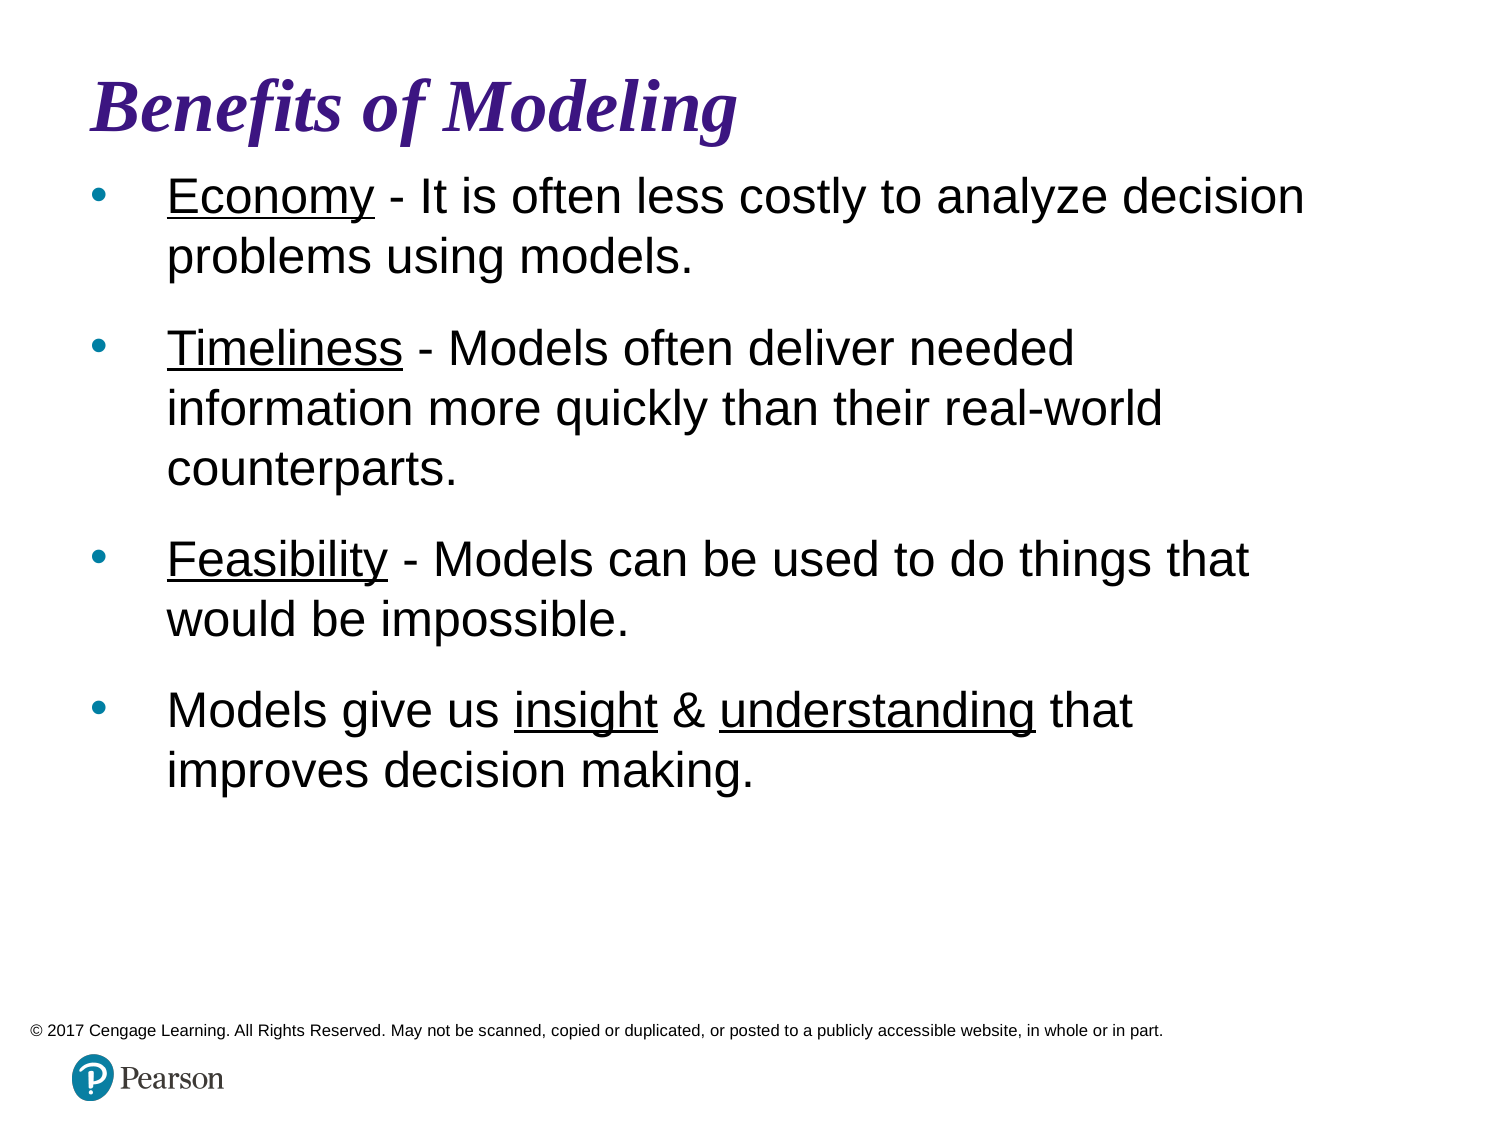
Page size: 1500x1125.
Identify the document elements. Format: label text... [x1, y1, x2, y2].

list Economy - It is often less costly to analyze decision problems using models. Timeliness - Models often deliver needed information more quickly than their real-world counterparts. Feasibility - Models can be used to do things that would be impossible. Models give us insight & understanding that improves decision making. [75, 156, 1350, 1012]
footer © 2017 Cengage Learning. All Rights Reserved. May not be scanned, copied or duplicated, or posted to a publicly accessible website, in whole or in part. [15, 1012, 1426, 1052]
picture [98, 1054, 224, 1101]
picture [72, 1054, 88, 1070]
title Benefits of Modeling [75, 61, 1350, 154]
picture [72, 1087, 83, 1101]
picture [80, 1063, 106, 1088]
